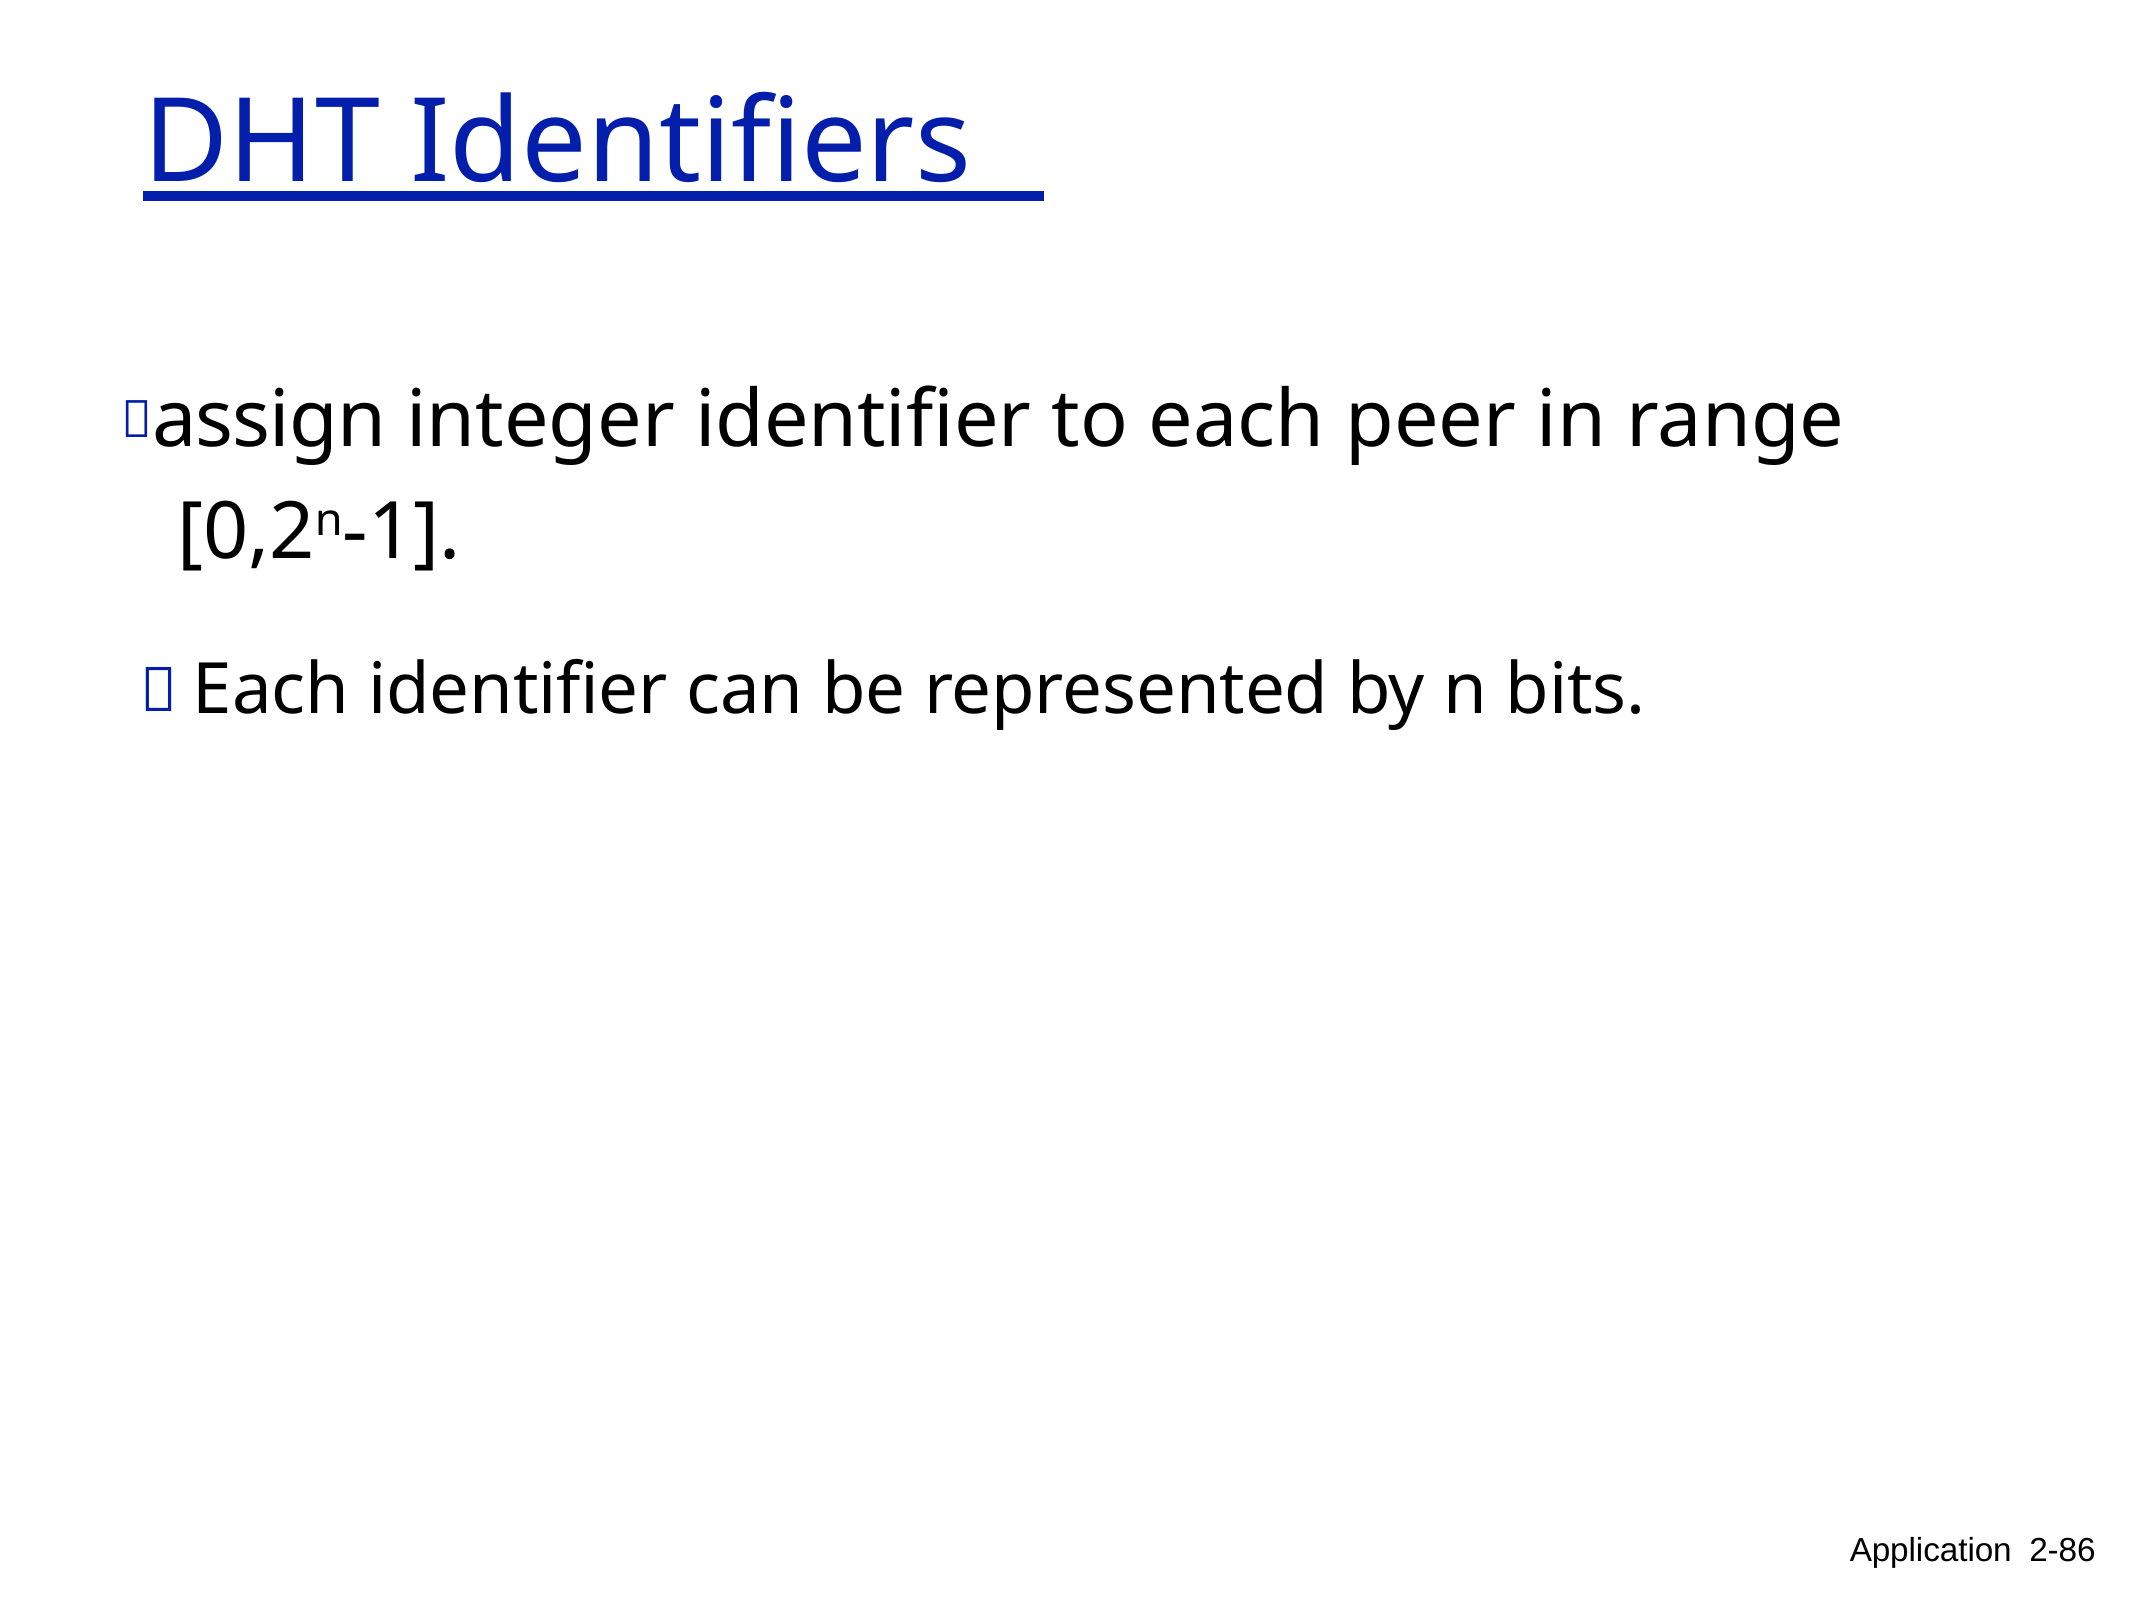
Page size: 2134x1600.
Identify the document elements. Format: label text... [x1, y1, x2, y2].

text_box Application 2-86 [1847, 1529, 2101, 1569]
text_box assign integer identifier to each peer in range [0,2n-1].  Each identifier can be represented by n bits. [114, 338, 1883, 735]
title DHT Identifiers [141, 62, 1049, 332]
